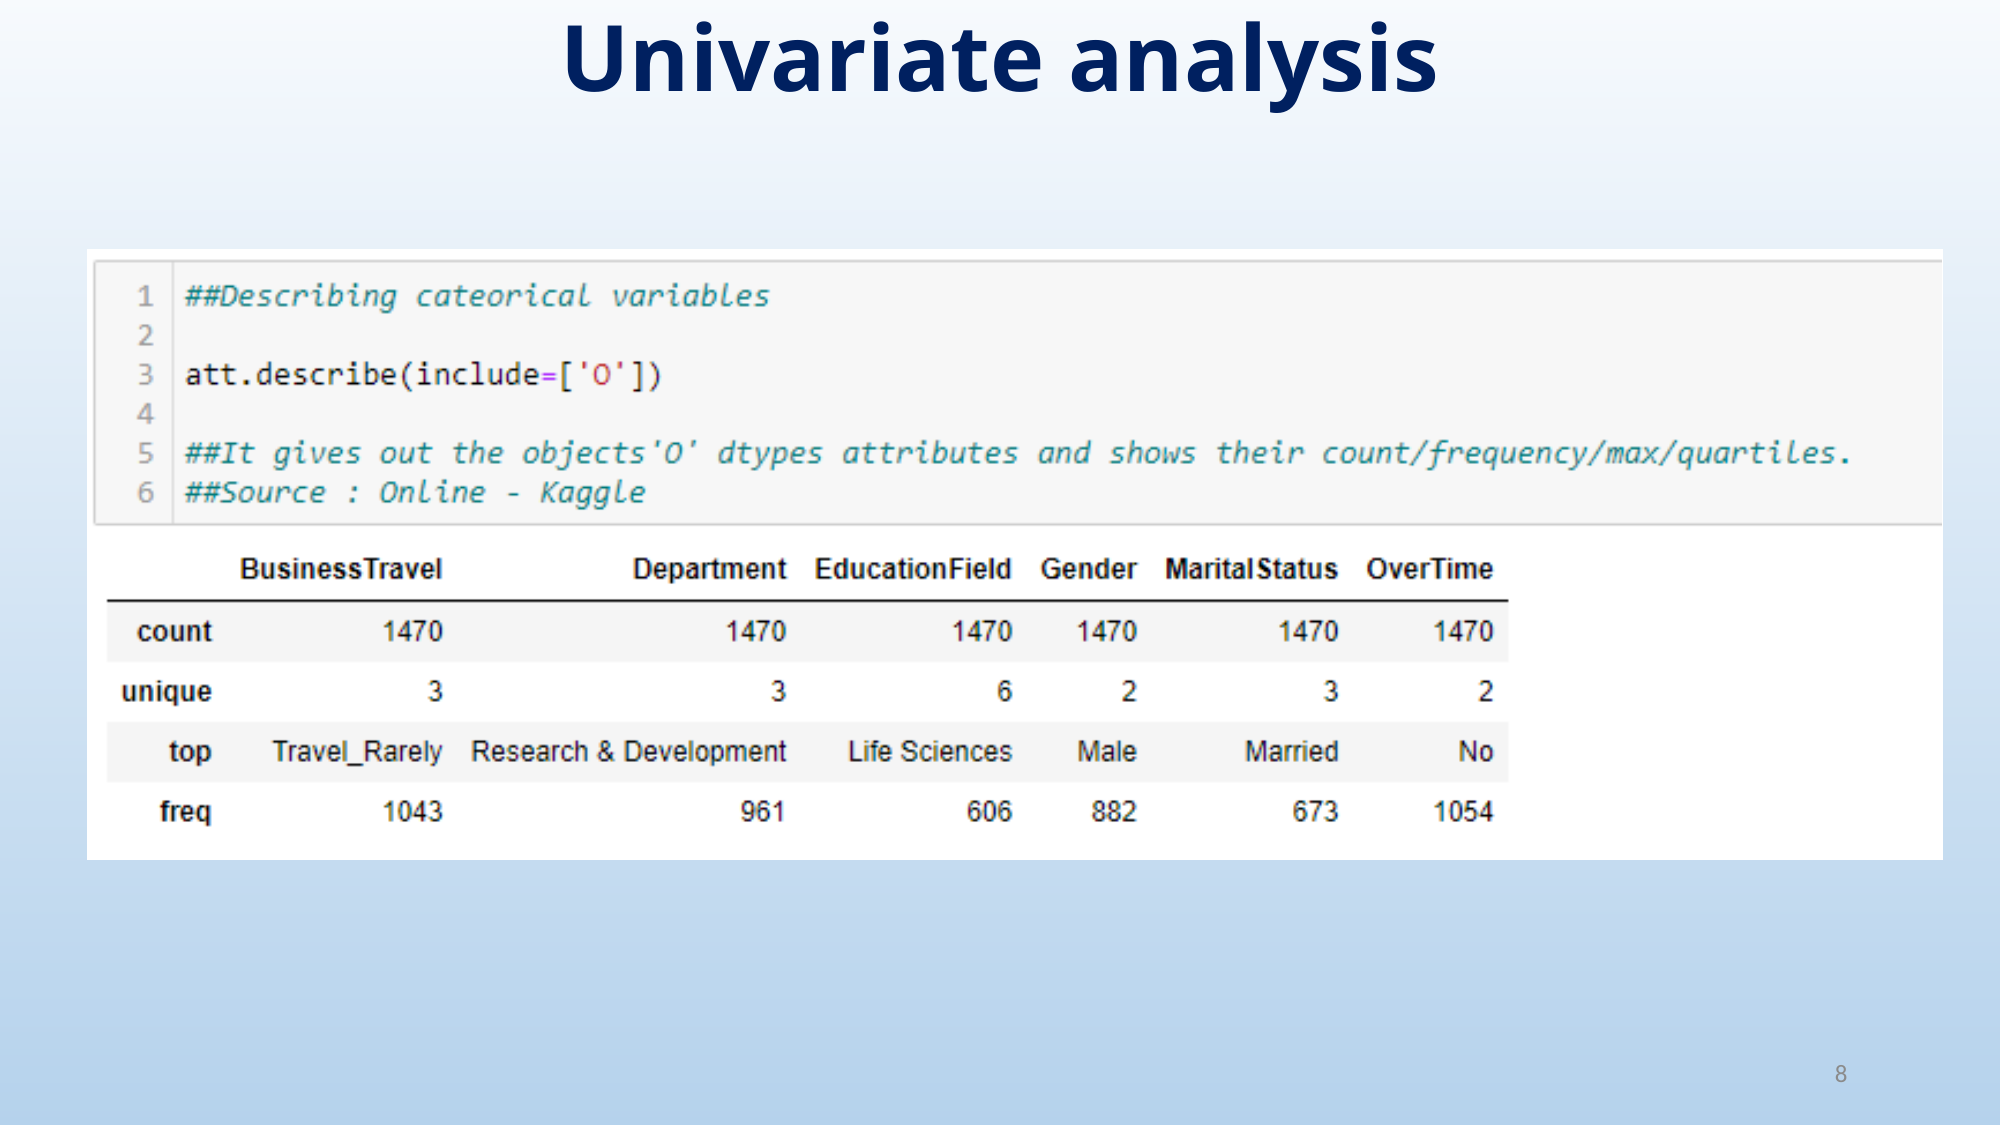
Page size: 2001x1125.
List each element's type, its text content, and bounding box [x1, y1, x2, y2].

text_box Univariate analysis [0, 0, 2000, 123]
picture [87, 249, 1943, 859]
slide_number 8 [1412, 1042, 1863, 1103]
